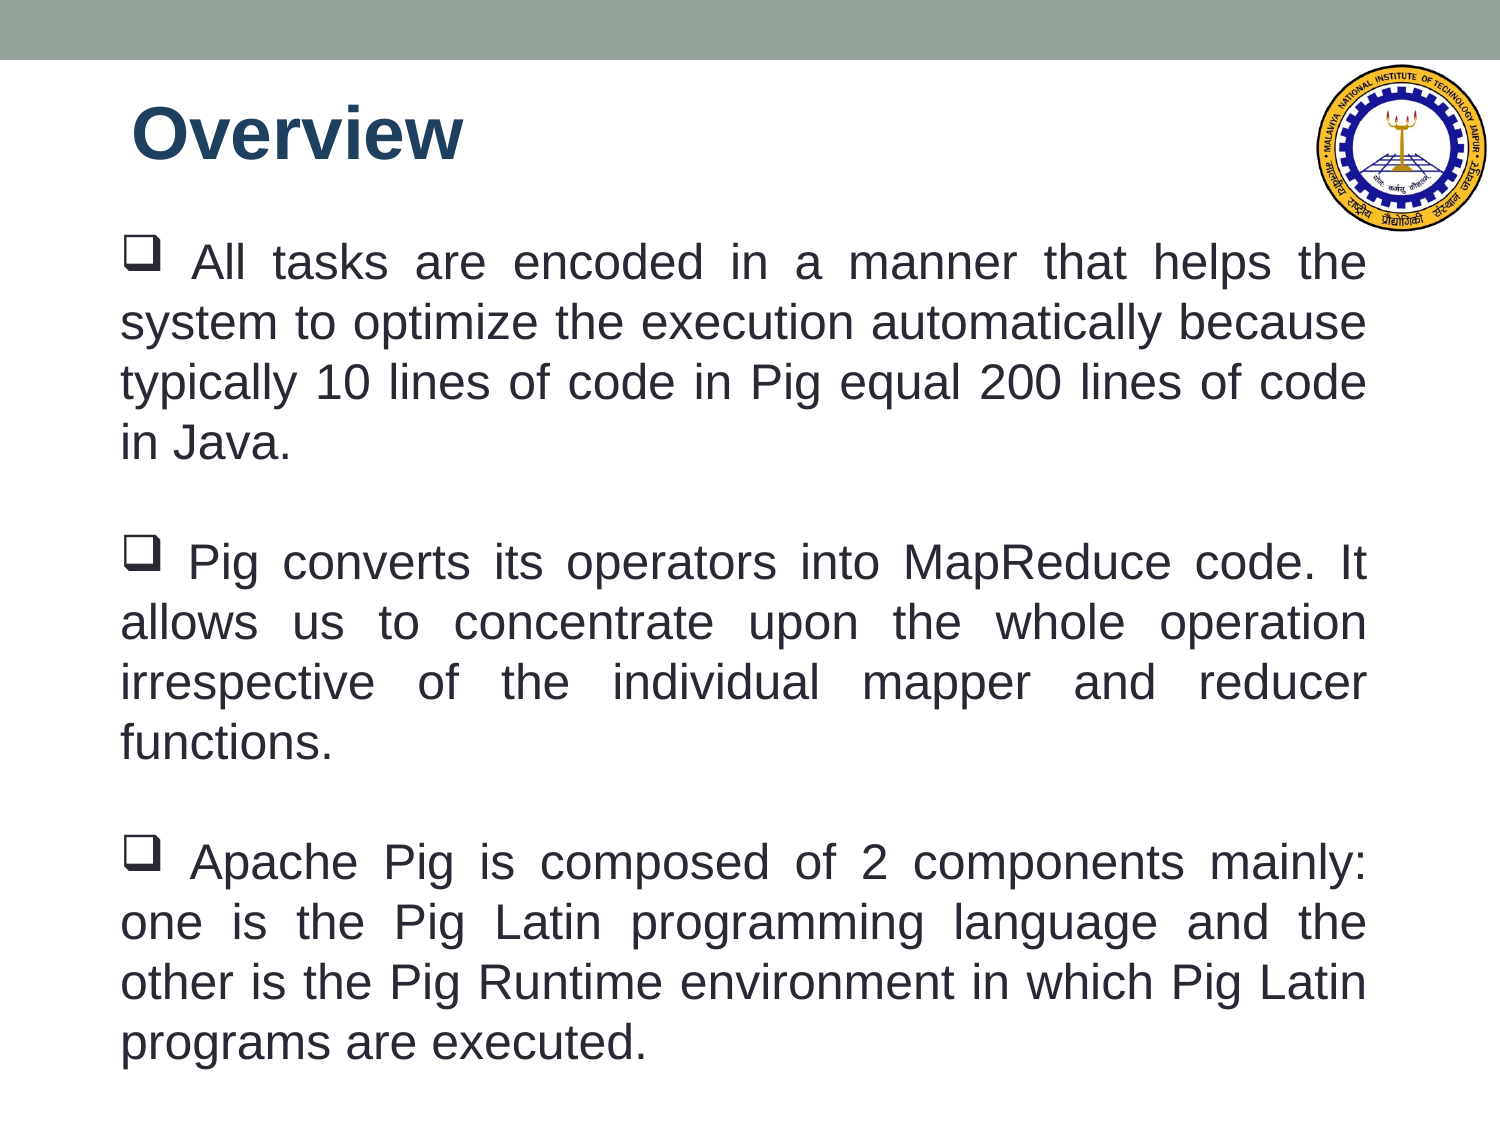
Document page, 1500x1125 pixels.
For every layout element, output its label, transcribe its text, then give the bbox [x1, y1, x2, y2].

picture [1316, 64, 1487, 232]
title Overview [128, 33, 1196, 224]
text_box All tasks are encoded in a manner that helps the system to optimize the execution automatically because typically 10 lines of code in Pig equal 200 lines of code in Java. Pig converts its operators into MapReduce code. It allows us to concentrate upon the whole operation irrespective of the individual mapper and reducer functions. Apache Pig is composed of 2 components mainly: one is the Pig Latin programming language and the other is the Pig Runtime environment in which Pig Latin programs are executed. [105, 222, 1383, 1125]
